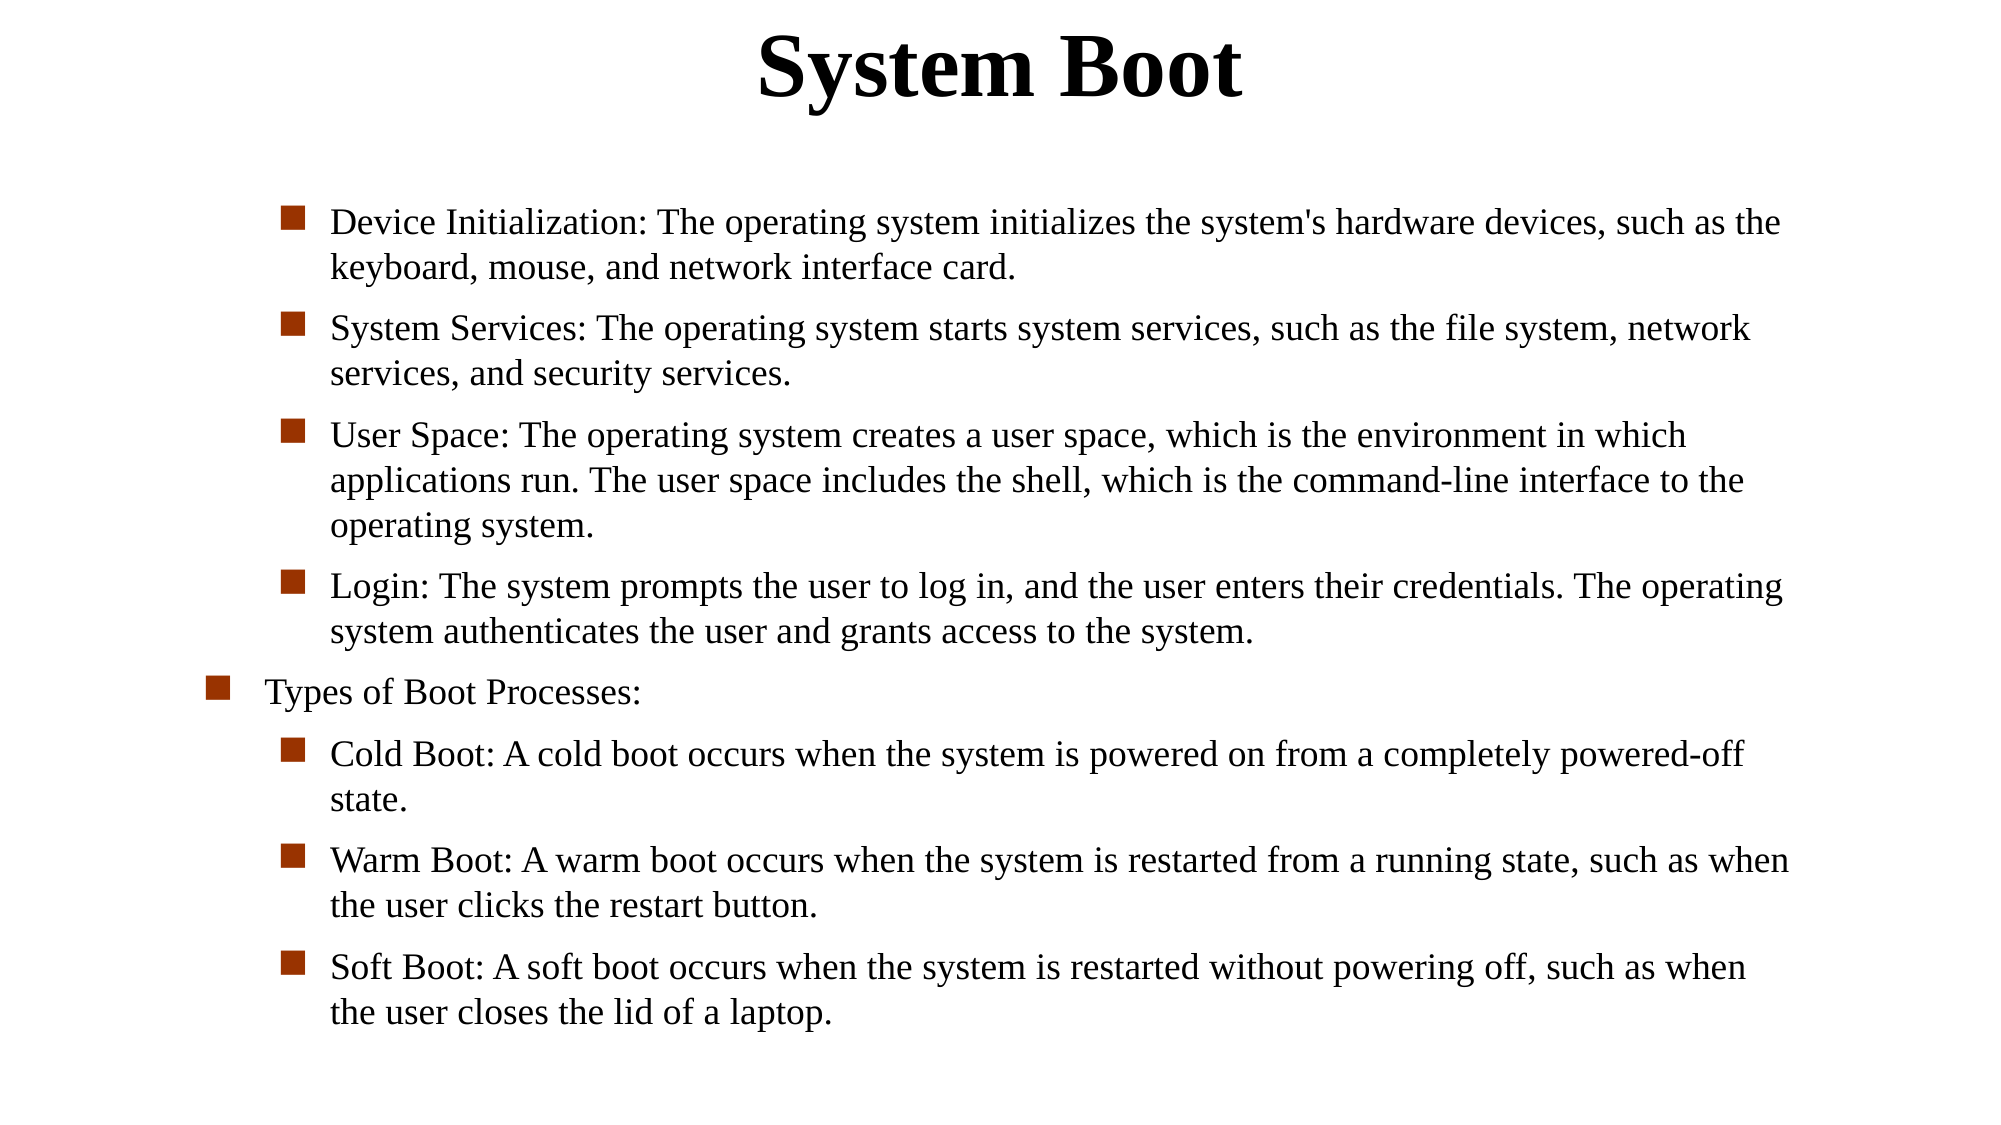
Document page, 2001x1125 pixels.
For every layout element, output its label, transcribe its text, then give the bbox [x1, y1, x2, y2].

text_box Device Initialization: The operating system initializes the system's hardware devices, such as the keyboard, mouse, and network interface card. System Services: The operating system starts system services, such as the file system, network services, and security services. User Space: The operating system creates a user space, which is the environment in which applications run. The user space includes the shell, which is the command-line interface to the operating system. Login: The system prompts the user to log in, and the user enters their credentials. The operating system authenticates the user and grants access to the system. Types of Boot Processes: Cold Boot: A cold boot occurs when the system is powered on from a completely powered-off state. Warm Boot: A warm boot occurs when the system is restarted from a running state, such as when the user clicks the restart button. Soft Boot: A soft boot occurs when the system is restarted without powering off, such as when the user closes the lid of a laptop. [193, 189, 1814, 1125]
text_box System Boot [99, 27, 1900, 122]
